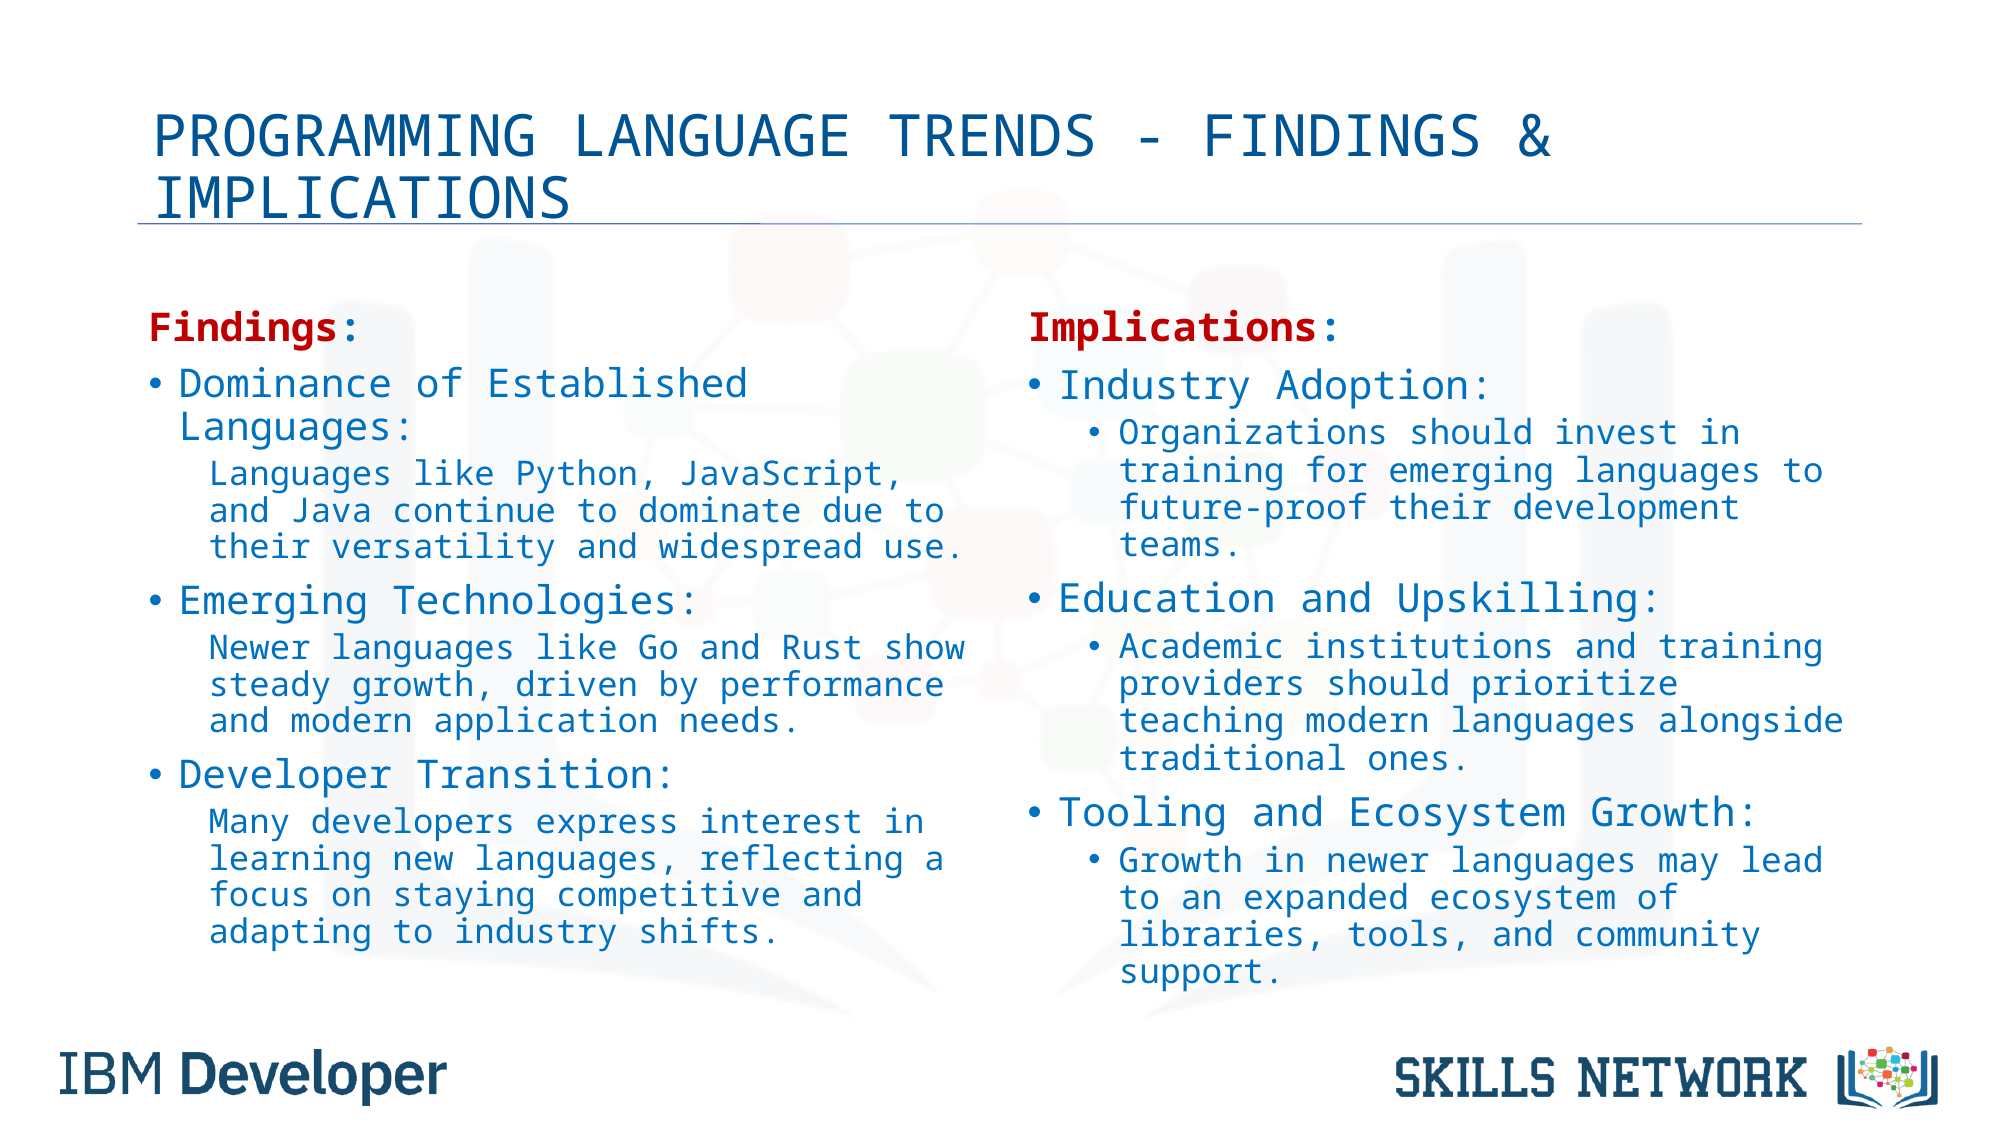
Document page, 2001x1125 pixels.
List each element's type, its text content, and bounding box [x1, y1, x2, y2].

picture [55, 1045, 459, 1108]
title PROGRAMMING LANGUAGE TRENDS - FINDINGS & IMPLICATIONS [137, 59, 1863, 278]
list Implications: Industry Adoption: Organizations should invest in training for emerging languages to future-proof their development teams. Education and Upskilling: Academic institutions and training providers should prioritize teaching modern languages alongside traditional ones. Tooling and Ecosystem Growth: Growth in newer languages may lead to an expanded ecosystem of libraries, tools, and community support. [1012, 299, 1863, 1014]
list Findings: Dominance of Established Languages: Languages like Python, JavaScript, and Java continue to dominate due to their versatility and widespread use. Emerging Technologies: Newer languages like Go and Rust show steady growth, driven by performance and modern application needs. Developer Transition: Many developers express interest in learning new languages, reflecting a focus on staying competitive and adapting to industry shifts. [133, 299, 984, 1014]
picture [1390, 1045, 1945, 1111]
